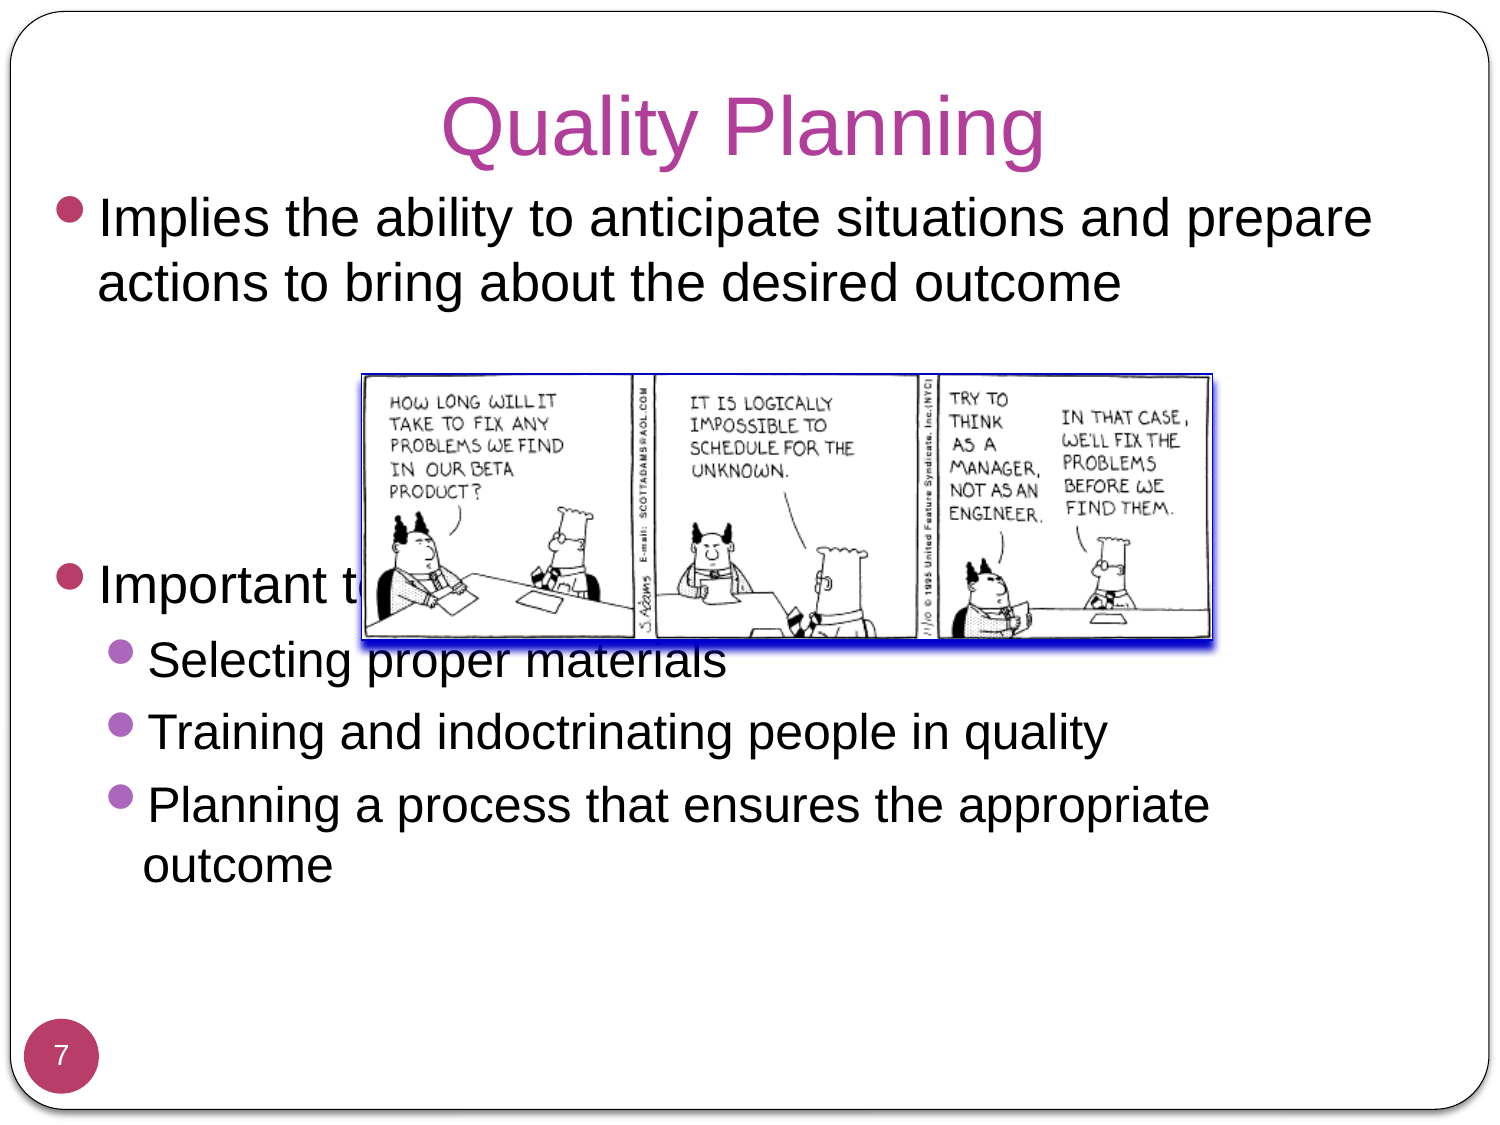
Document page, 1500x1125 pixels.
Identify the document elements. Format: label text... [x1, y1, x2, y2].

list Implies the ability to anticipate situations and prepare actions to bring about the desired outcome Important to prevent defects by: Selecting proper materials Training and indoctrinating people in quality Planning a process that ensures the appropriate outcome [37, 174, 1419, 1051]
picture [362, 374, 1213, 640]
title Quality Planning [62, 0, 1426, 188]
slide_number 7 [23, 1018, 99, 1094]
